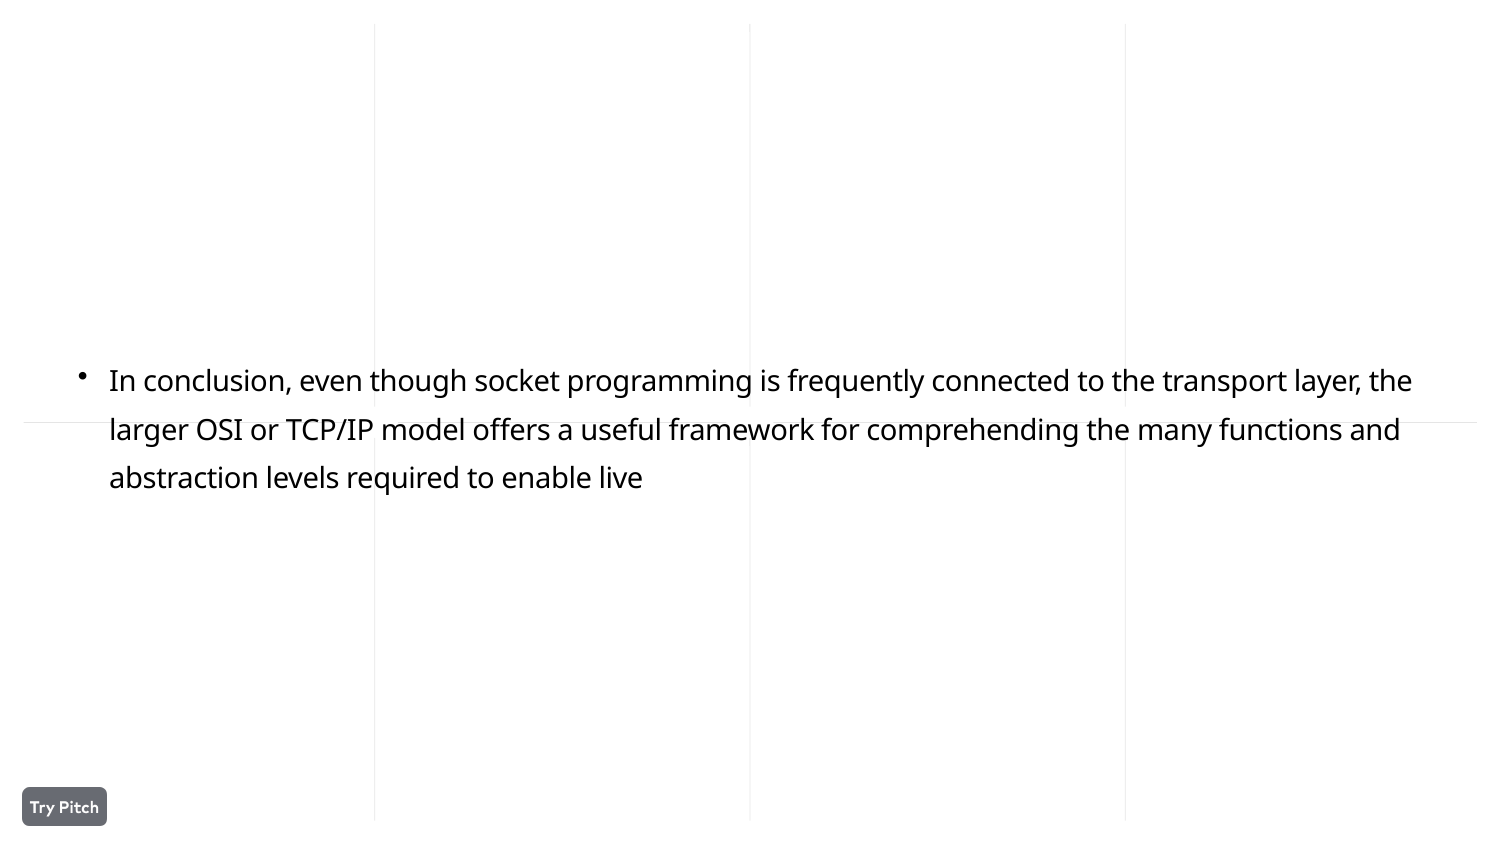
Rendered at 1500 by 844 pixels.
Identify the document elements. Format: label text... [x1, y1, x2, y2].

text_box In conclusion, even though socket programming is frequently connected to the transport layer, the larger OSI or TCP/IP model offers a useful framework for comprehending the many functions and abstraction levels required to enable live [78, 348, 1428, 495]
picture [22, 787, 107, 826]
